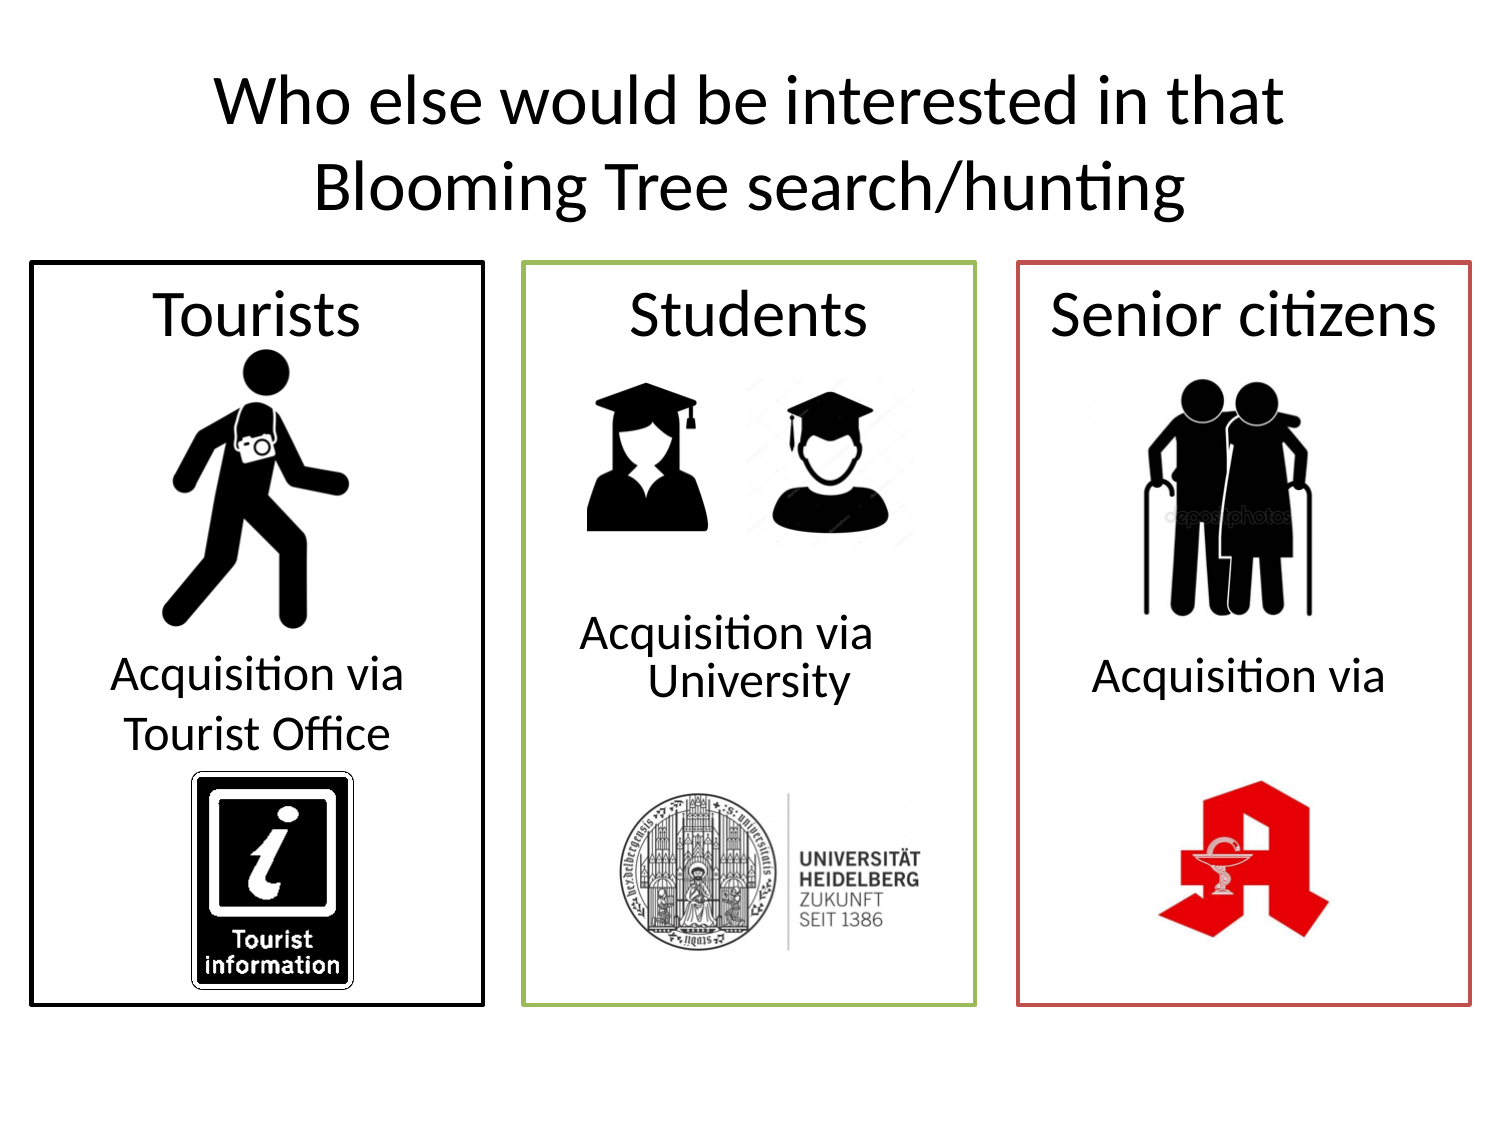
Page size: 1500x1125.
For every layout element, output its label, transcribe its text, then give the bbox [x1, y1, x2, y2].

text_box Senior citizens [1016, 260, 1472, 1007]
text_box Students Acquisition via University [521, 260, 977, 1007]
picture [746, 378, 915, 547]
picture [1083, 352, 1373, 643]
picture [587, 379, 710, 534]
picture [610, 786, 930, 958]
title Who else would be interested in that Blooming Tree search/hunting [75, 45, 1425, 233]
picture [190, 771, 355, 991]
list Tourists Acquisition via Tourist Office [29, 260, 485, 1007]
picture [1074, 759, 1426, 964]
text_box Acquisition via [1035, 635, 1443, 711]
picture [115, 344, 403, 631]
